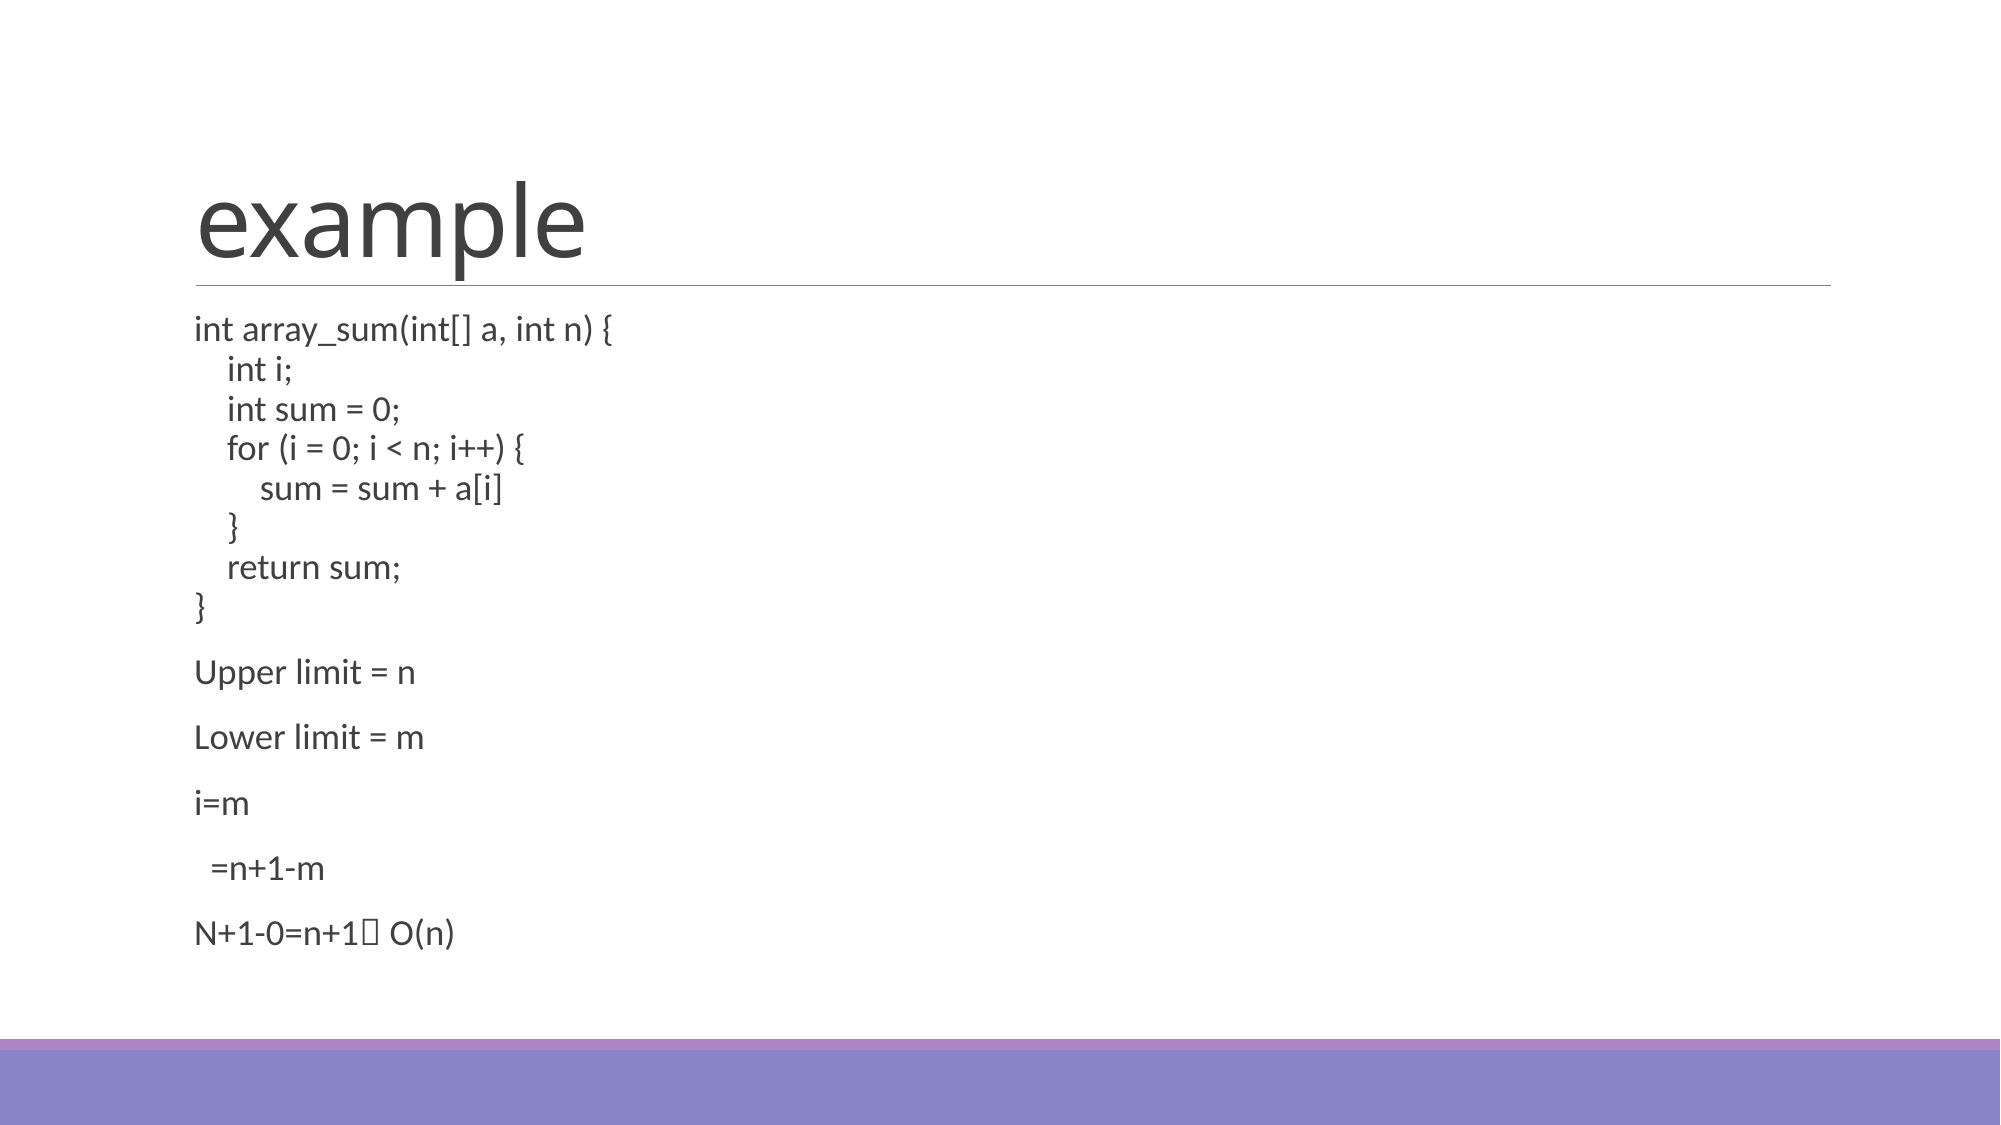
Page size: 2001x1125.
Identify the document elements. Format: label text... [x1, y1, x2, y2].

title example [180, 47, 1830, 285]
